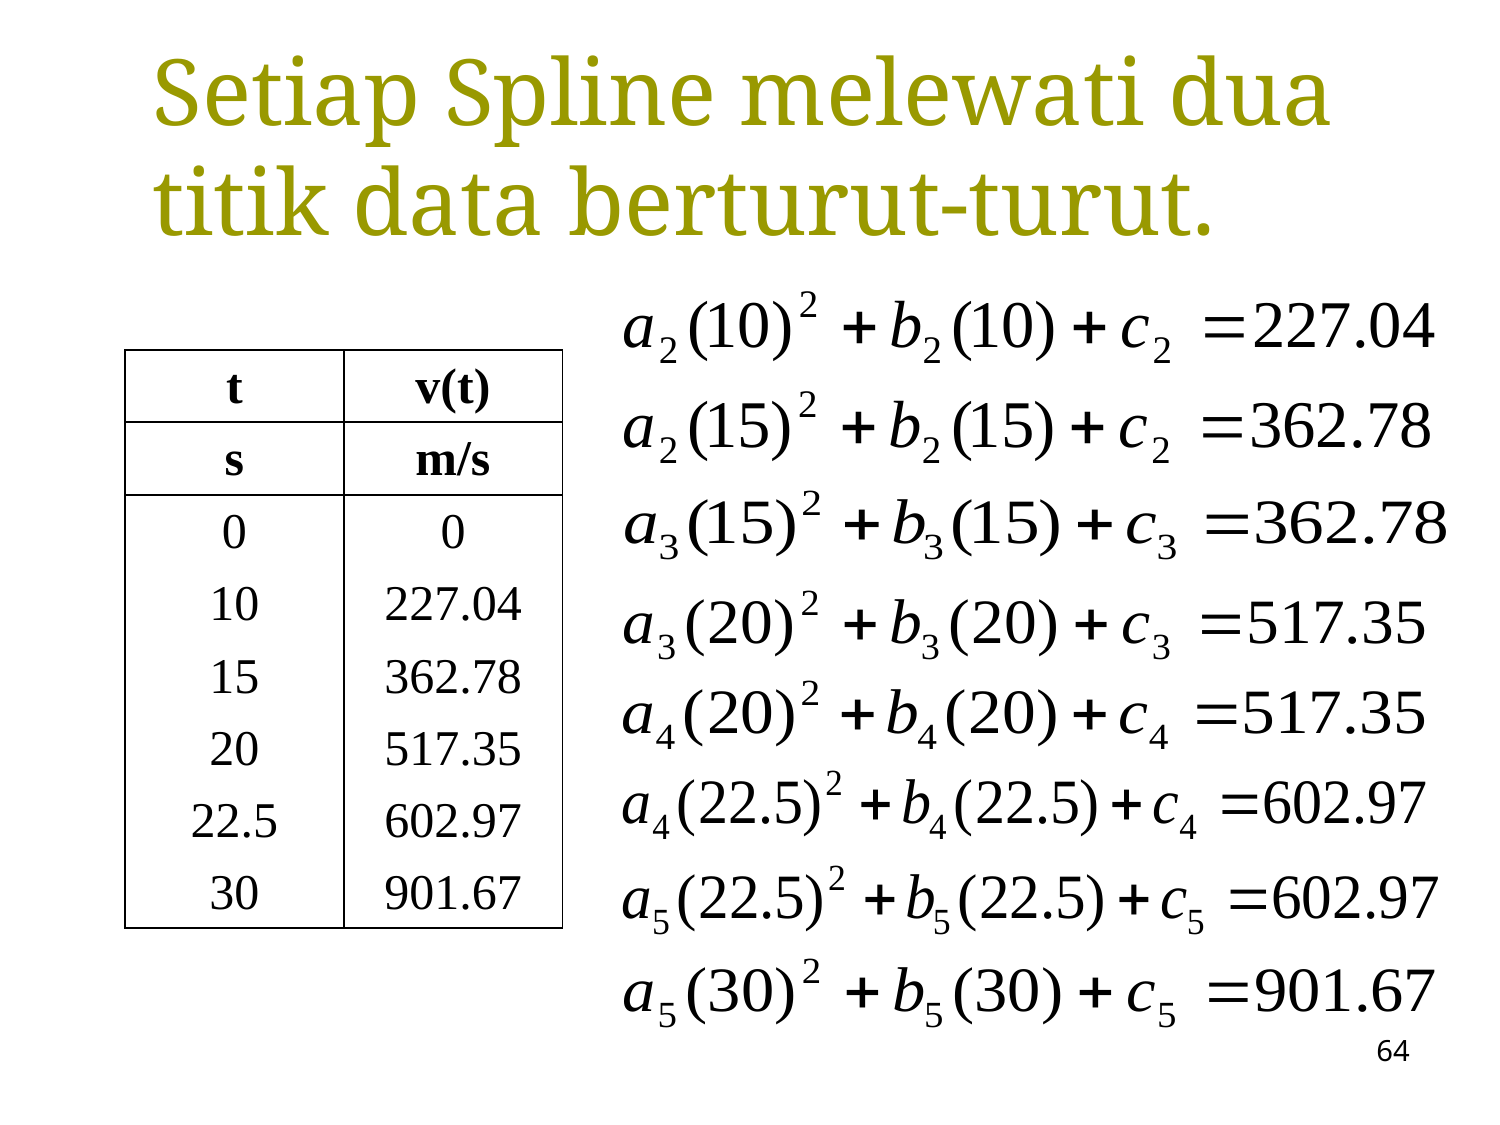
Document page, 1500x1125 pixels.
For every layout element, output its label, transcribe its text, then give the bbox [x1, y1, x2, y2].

table_cell s [126, 423, 343, 494]
table_cell 20 [126, 712, 343, 785]
table_cell 10 [126, 567, 343, 640]
table_cell m/s [345, 423, 562, 494]
table_cell 15 [126, 640, 343, 712]
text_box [612, 957, 1451, 1044]
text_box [610, 664, 1438, 755]
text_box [612, 474, 1463, 576]
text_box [612, 374, 1442, 474]
text_box Setiap Spline melewati dua titik data berturut-turut. [137, 50, 1416, 238]
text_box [612, 574, 1438, 664]
slide_number 64 [1074, 1052, 1426, 1101]
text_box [612, 274, 1447, 376]
table_cell 0 [345, 496, 562, 567]
table_header v(t) [345, 351, 562, 421]
table_cell 22.5 [126, 785, 343, 857]
table_header t [126, 351, 343, 421]
table_cell 901.67 [345, 857, 562, 927]
table_cell 517.35 [345, 712, 562, 785]
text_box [612, 849, 1451, 951]
table_cell 30 [126, 857, 343, 927]
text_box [612, 754, 1439, 849]
table_cell 602.97 [345, 785, 562, 857]
table_cell 227.04 [345, 567, 562, 640]
table_cell 362.78 [345, 640, 562, 712]
table_cell 0 [126, 496, 343, 567]
